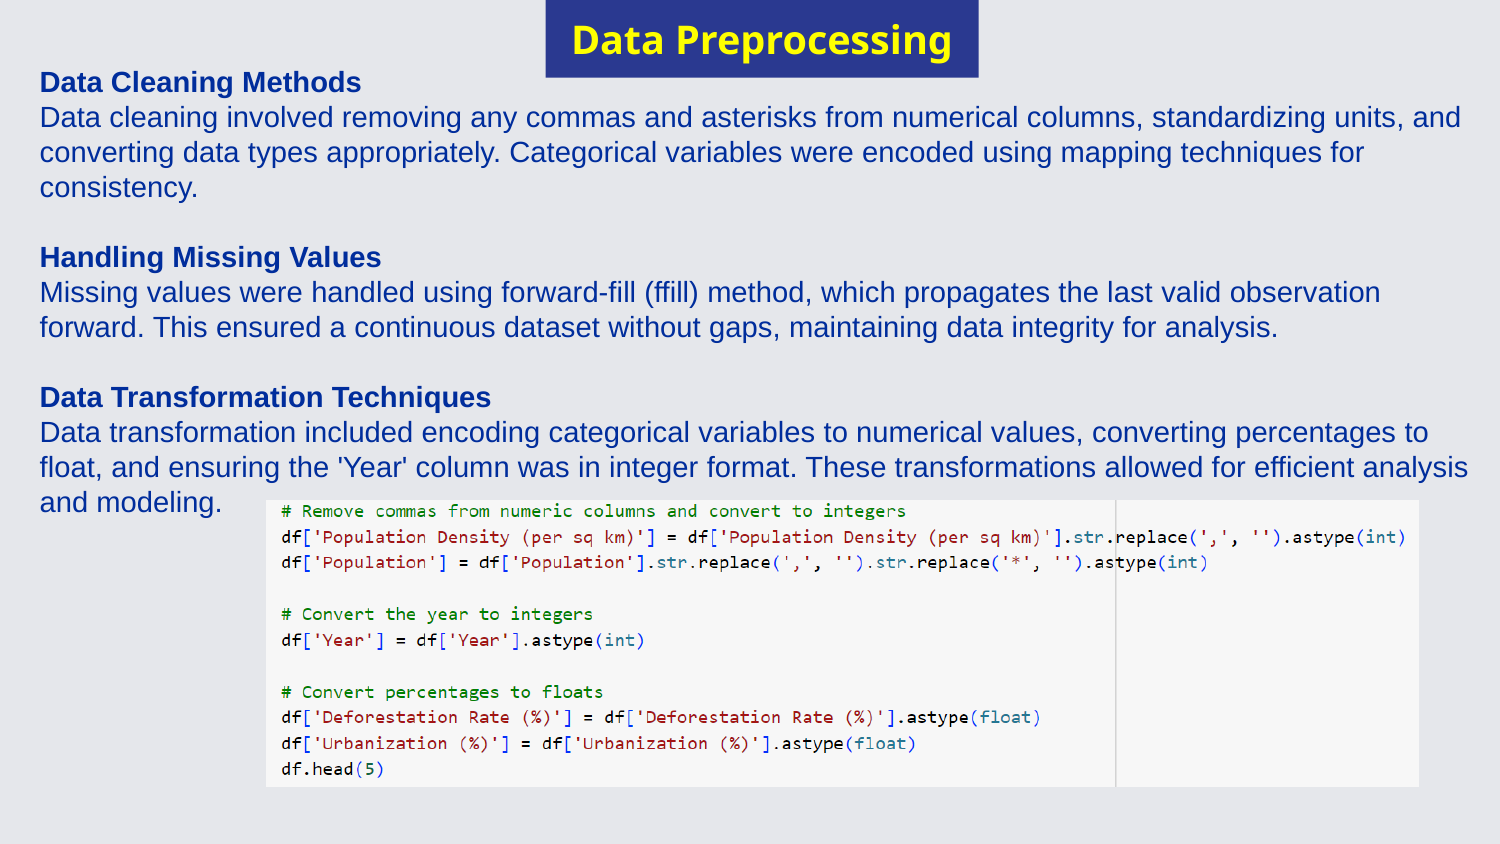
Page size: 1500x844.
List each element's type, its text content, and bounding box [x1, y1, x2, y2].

text_box Data Preprocessing [545, 0, 979, 48]
text_box Data Cleaning Methods Data cleaning involved removing any commas and asterisks from numerical columns, standardizing units, and converting data types appropriately. Categorical variables were encoded using mapping techniques for consistency. Handling Missing Values Missing values were handled using forward-fill (ffill) method, which propagates the last valid observation forward. This ensured a continuous dataset without gaps, maintaining data integrity for analysis. Data Transformation Techniques Data transformation included encoding categorical variables to numerical values, converting percentages to float, and ensuring the 'Year' column was in integer format. These transformations allowed for efficient analysis and modeling. [24, 48, 1500, 364]
picture [265, 500, 1420, 788]
